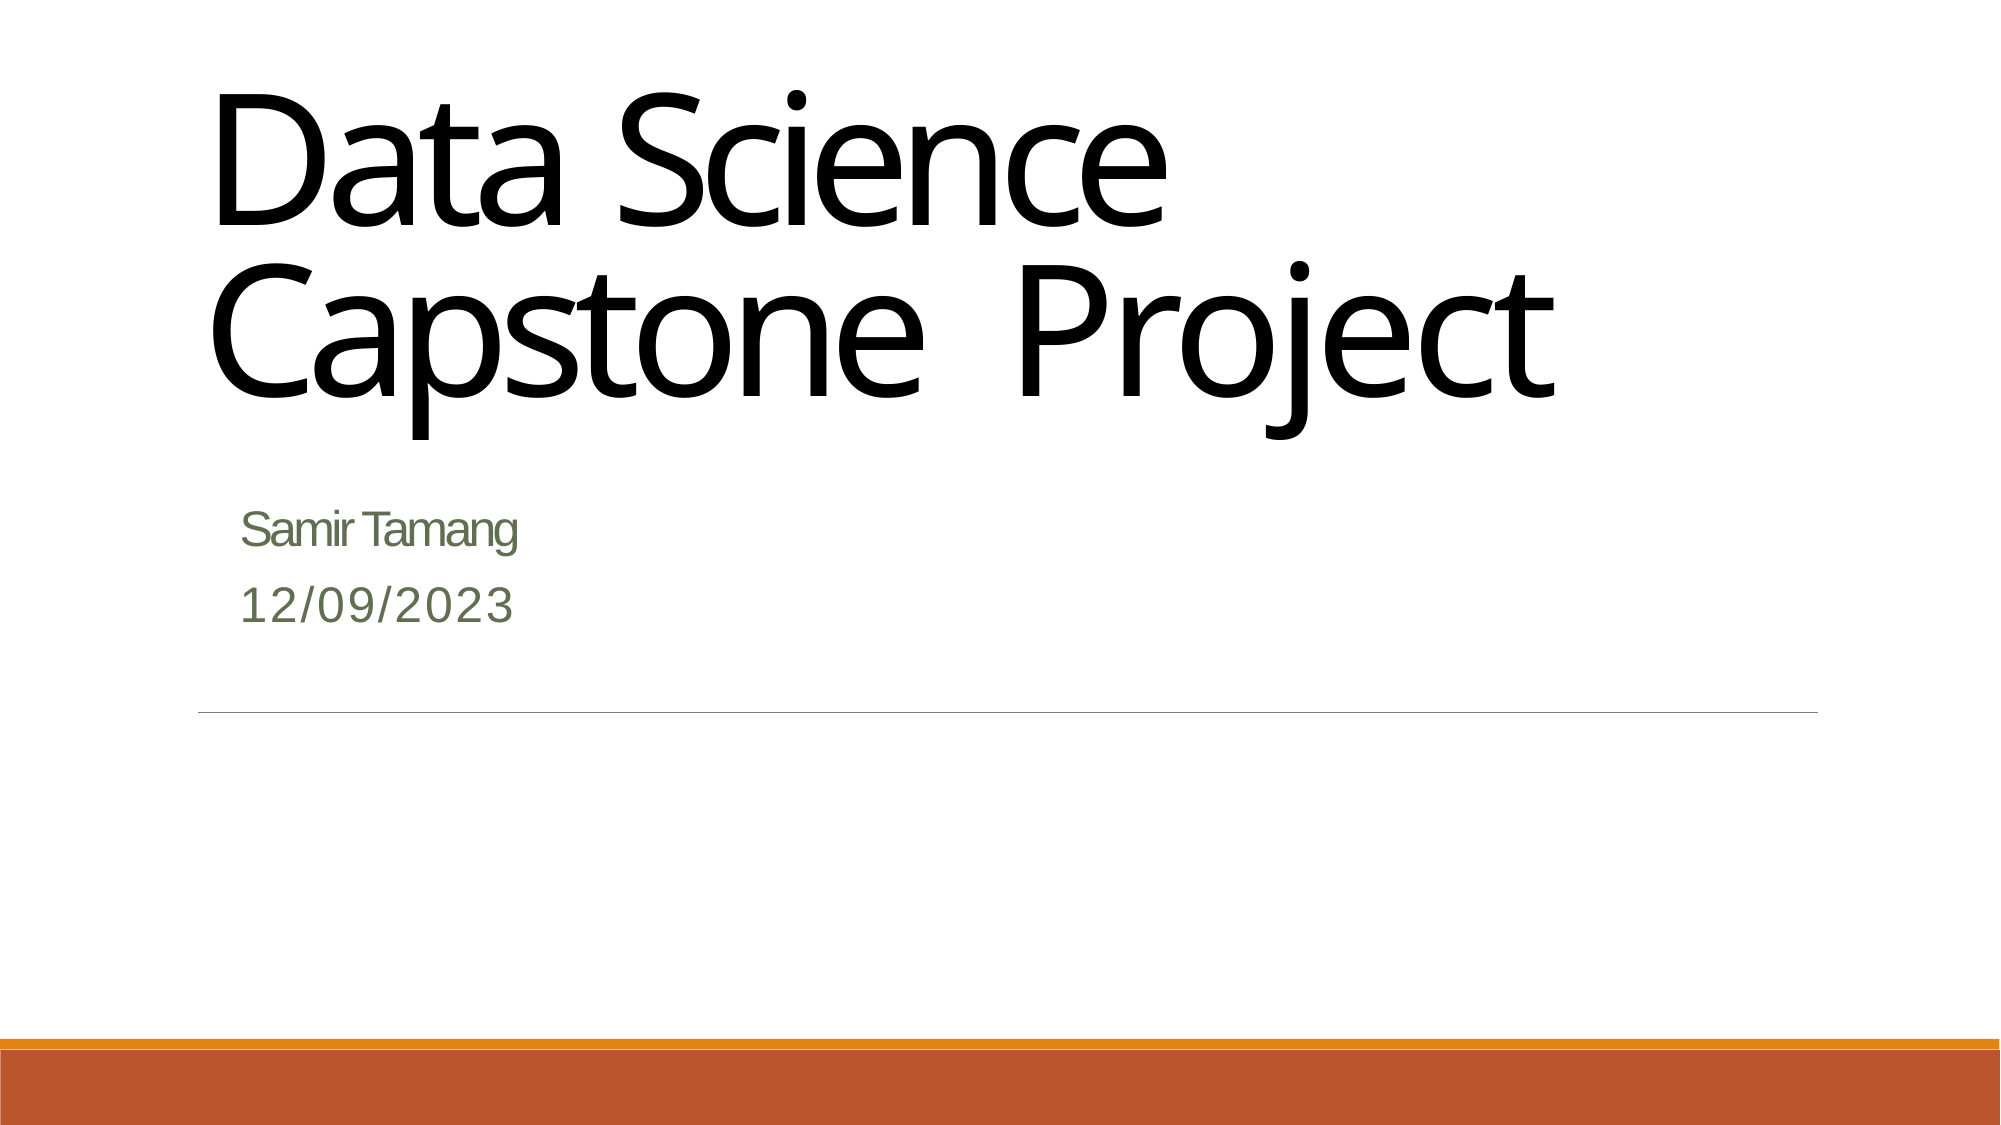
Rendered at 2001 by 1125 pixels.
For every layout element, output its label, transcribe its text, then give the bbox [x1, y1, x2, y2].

list Data Science Capstone Project [200, 12, 1816, 730]
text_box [0, 1038, 2000, 1125]
text_box Samir Tamang 12/09/2023 [237, 479, 1203, 633]
